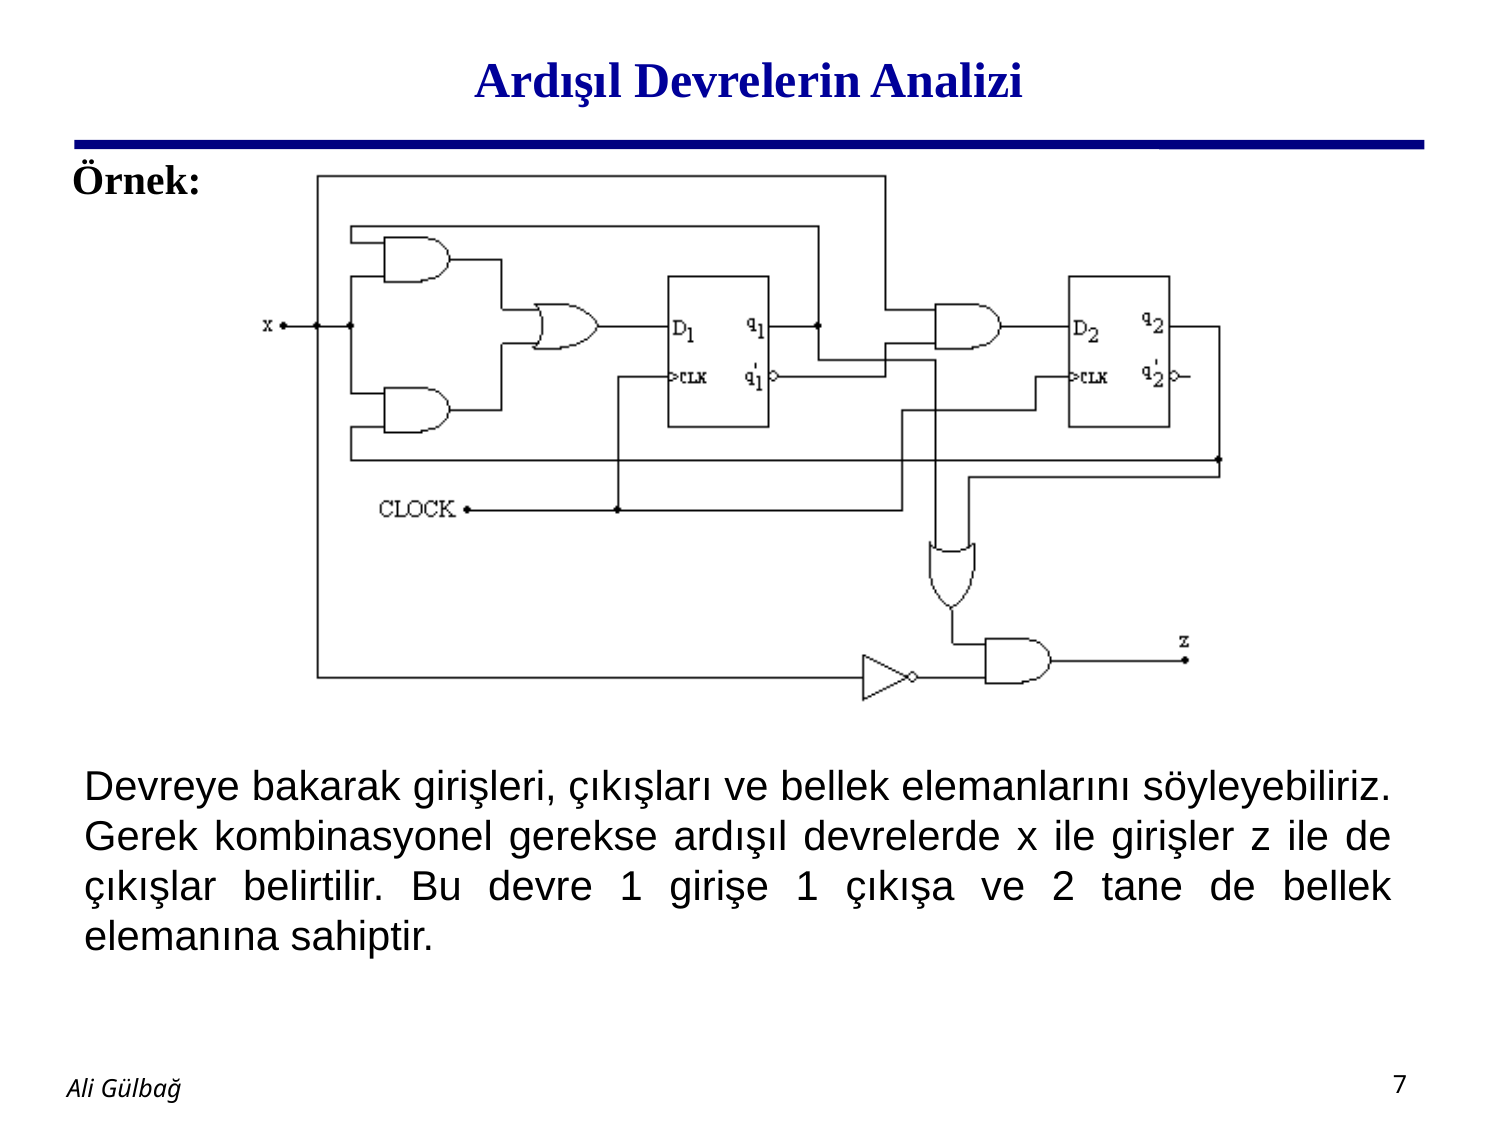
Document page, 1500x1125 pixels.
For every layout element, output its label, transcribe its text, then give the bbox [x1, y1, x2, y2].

text_box Devreye bakarak girişleri, çıkışları ve bellek elemanlarını söyleyebiliriz. Gerek kombinasyonel gerekse ardışıl devrelerde x ile girişler z ile de çıkışlar belirtilir. Bu devre 1 girişe 1 çıkışa ve 2 tane de bellek elemanına sahiptir. [69, 751, 1408, 967]
picture [255, 157, 1230, 707]
list Örnek: [56, 145, 1432, 1067]
title Ardışıl Devrelerin Analizi [111, 12, 1388, 143]
